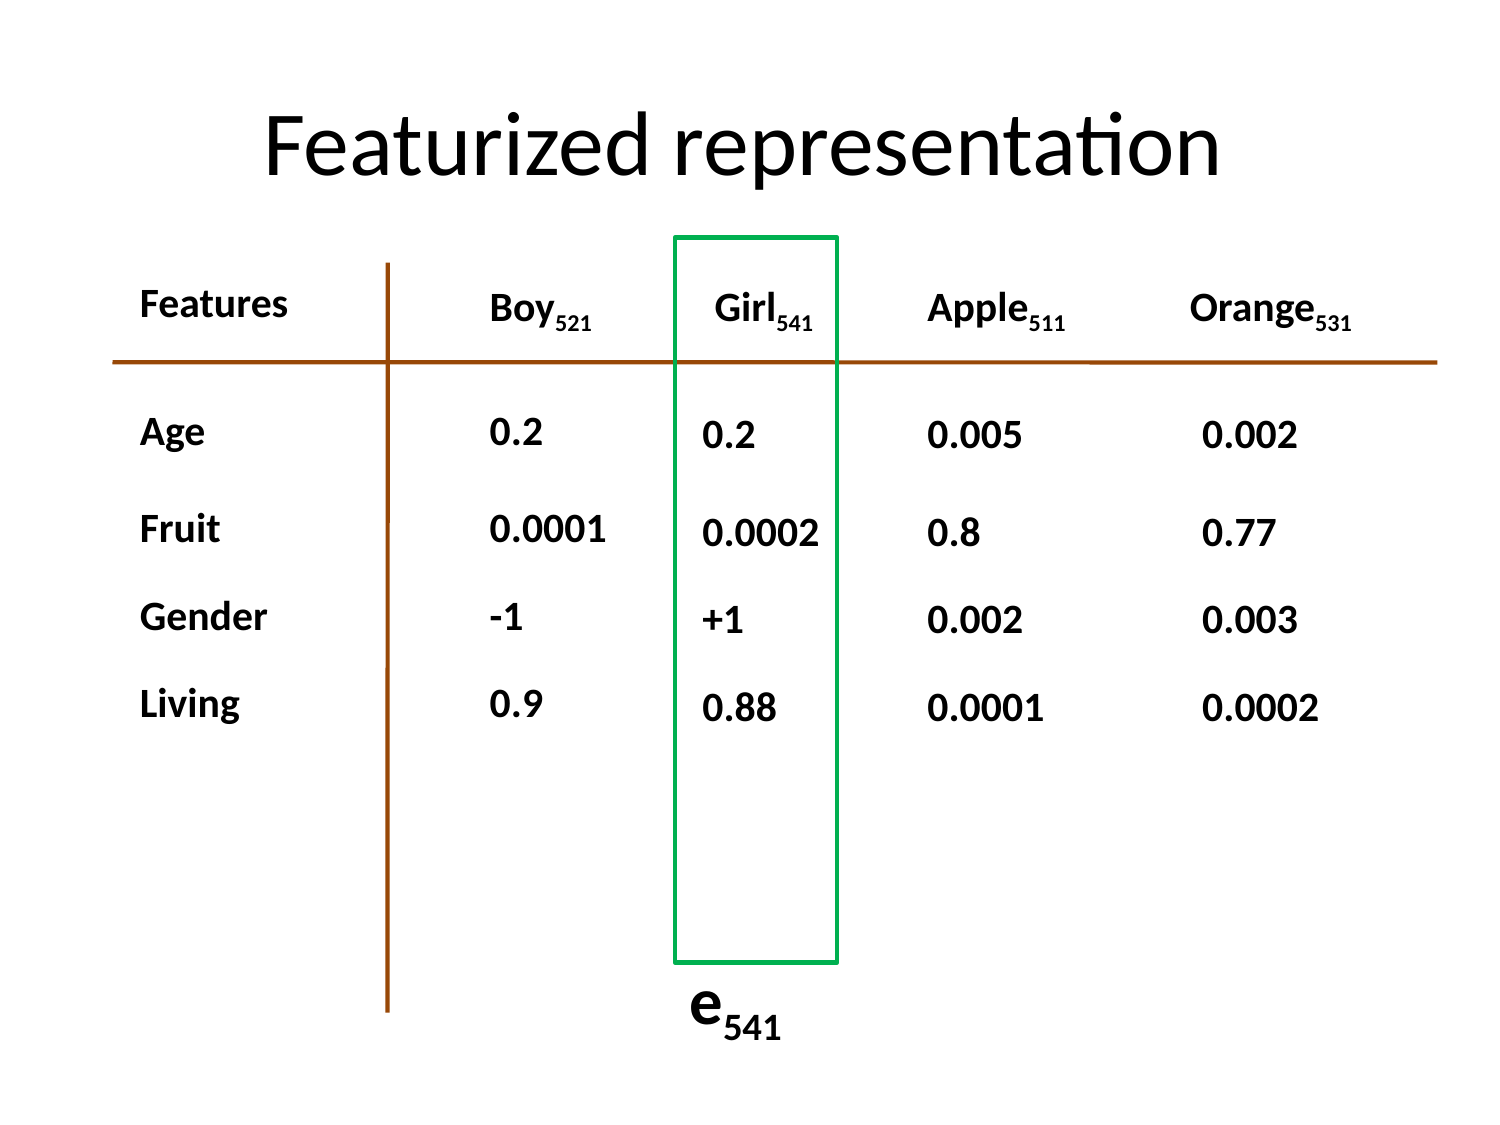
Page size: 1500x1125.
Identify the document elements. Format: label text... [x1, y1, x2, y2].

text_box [124, 668, 669, 738]
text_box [841, 396, 1351, 466]
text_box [112, 262, 669, 1013]
title Featurized representation [62, 45, 1425, 233]
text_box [841, 580, 1351, 651]
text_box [841, 262, 1438, 1013]
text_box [124, 396, 669, 466]
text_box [841, 493, 1351, 563]
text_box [841, 668, 1351, 738]
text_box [124, 580, 669, 651]
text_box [674, 237, 838, 1047]
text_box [124, 493, 669, 563]
